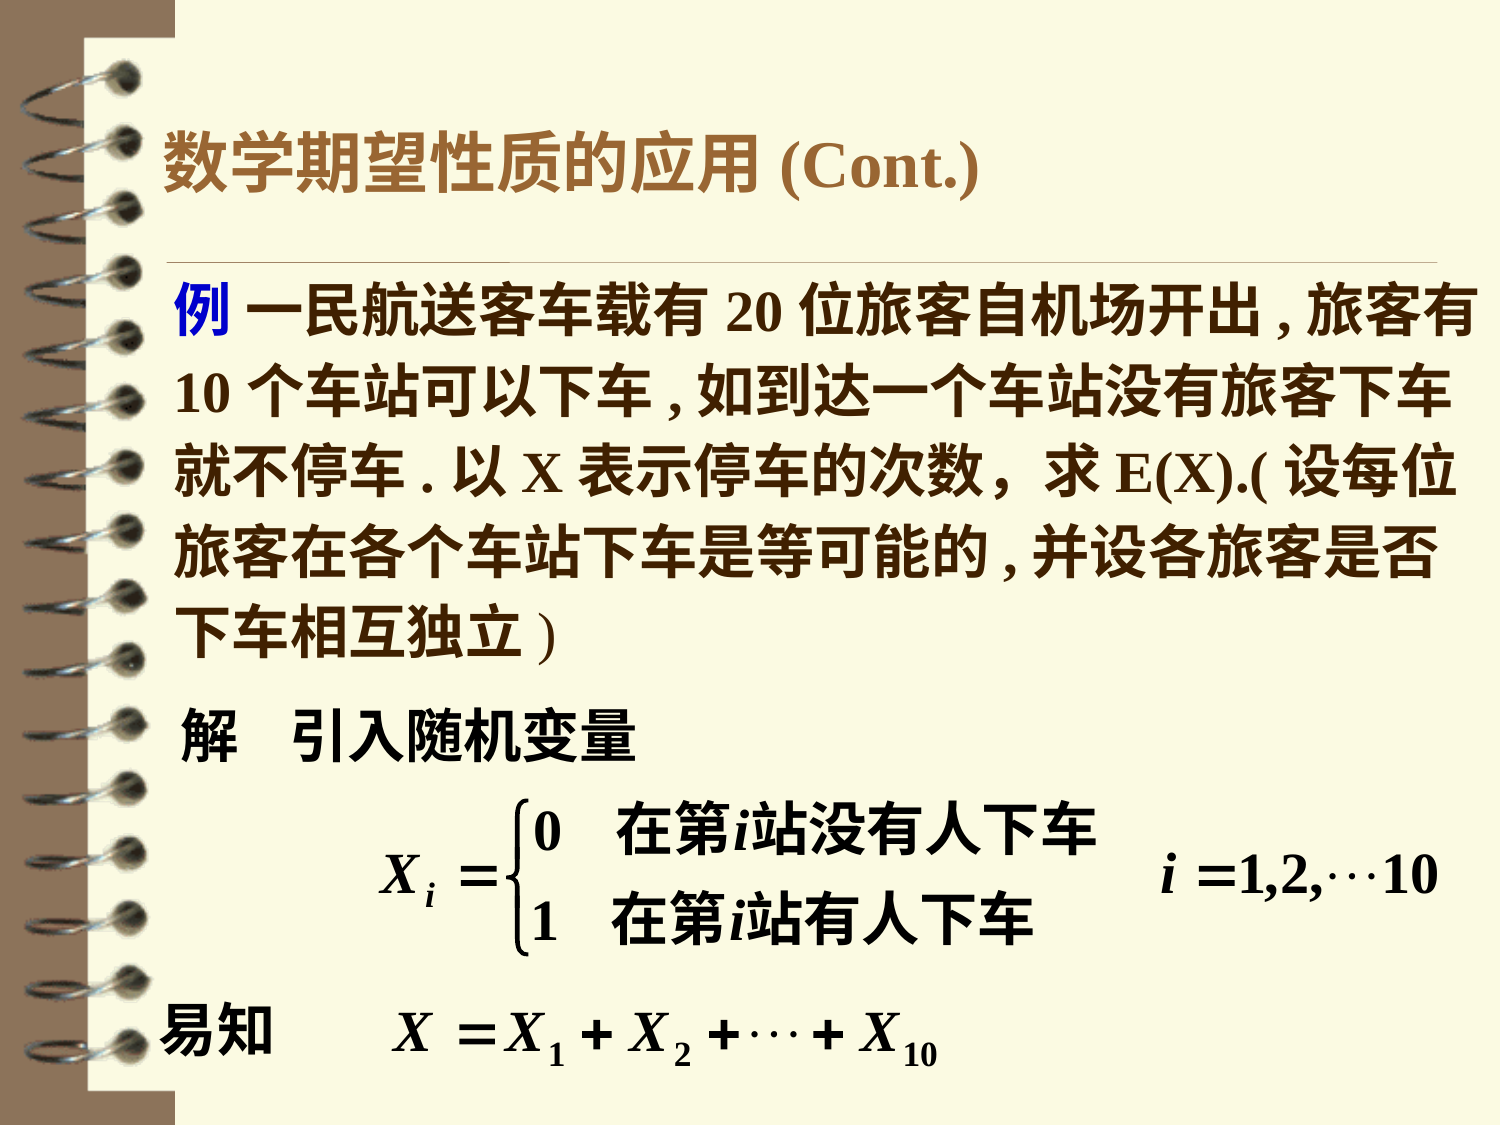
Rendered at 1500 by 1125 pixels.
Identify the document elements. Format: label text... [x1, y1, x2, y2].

text_box 例 一民航送客车载有20位旅客自机场开出,旅客有10个车站可以下车,如到达一个车站没有旅客下车就不停车.以X表示停车的次数，求E(X).(设每位旅客在各个车站下车是等可能的,并设各旅客是否下车相互独立) [159, 255, 1500, 754]
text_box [159, 999, 943, 1073]
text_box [178, 703, 1442, 961]
picture [0, 0, 175, 1125]
text_box 数学期望性质的应用(Cont.) [147, 113, 1373, 209]
